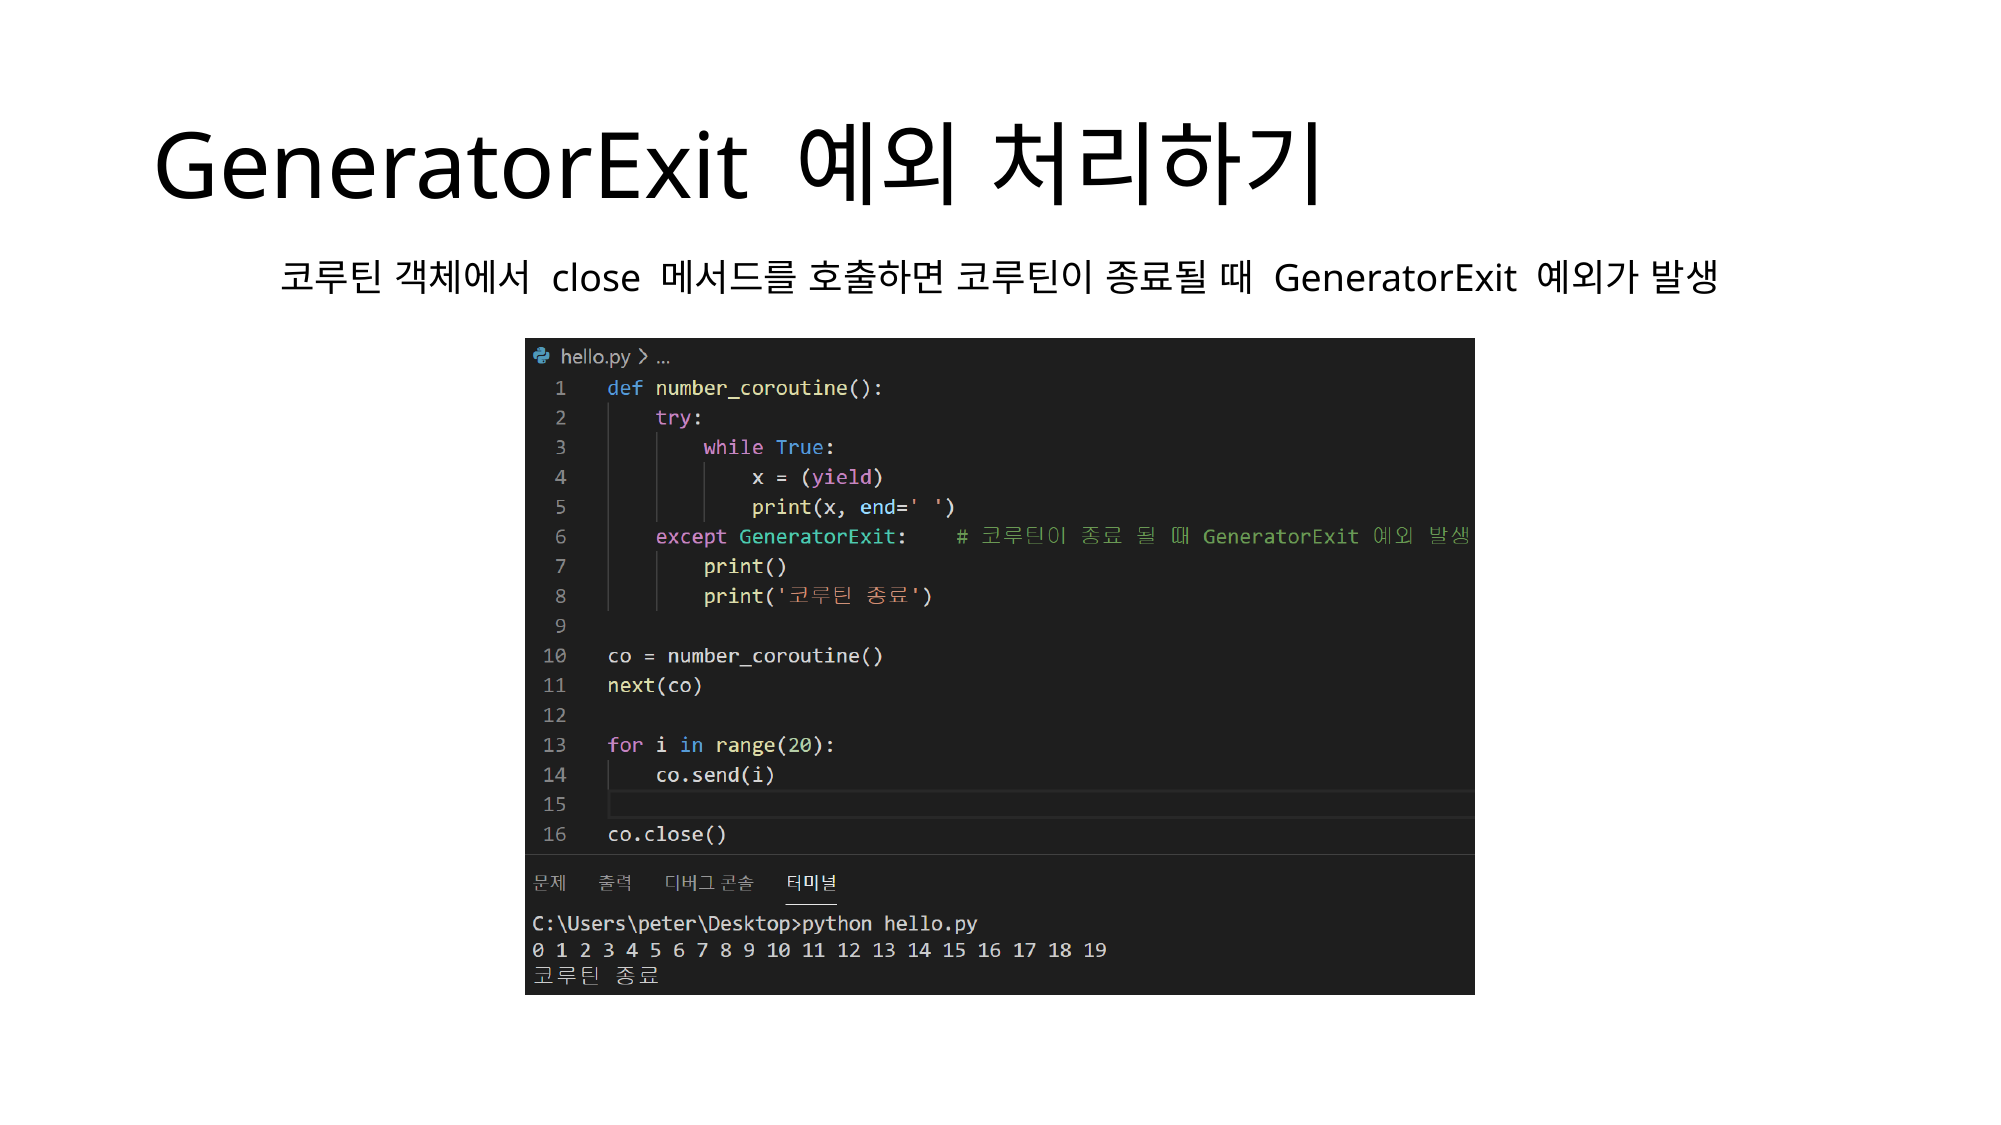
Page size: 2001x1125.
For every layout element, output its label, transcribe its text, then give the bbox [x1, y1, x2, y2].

picture [524, 338, 1475, 995]
title GeneratorExit 예외 처리하기 [137, 59, 1863, 278]
text_box 코루틴 객체에서 close 메서드를 호출하면 코루틴이 종료될 때 GeneratorExit 예외가 발생 [154, 246, 1846, 307]
